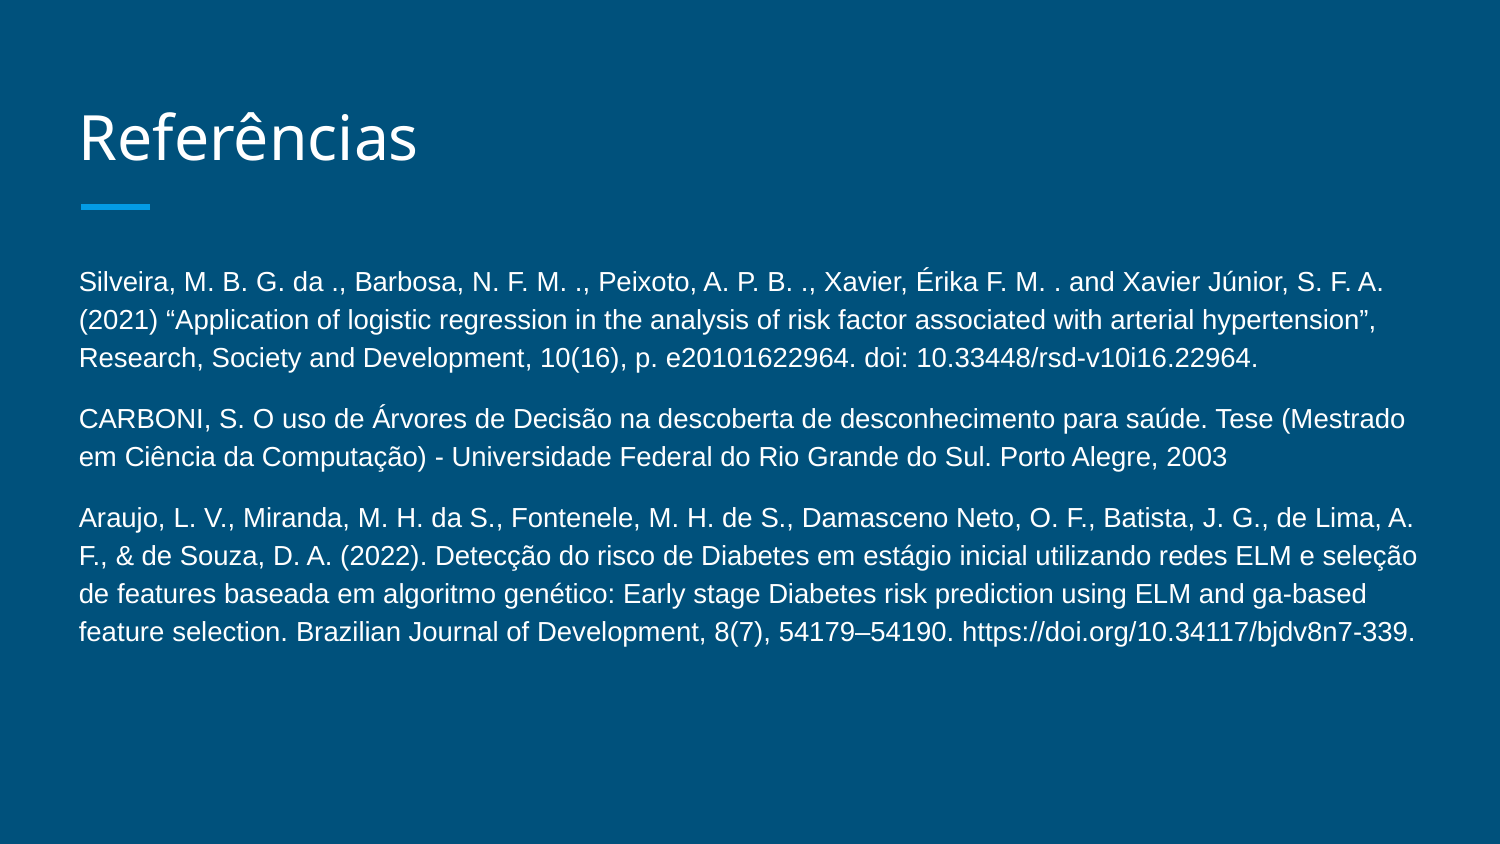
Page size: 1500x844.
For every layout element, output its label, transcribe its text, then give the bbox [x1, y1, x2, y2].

list Silveira, M. B. G. da ., Barbosa, N. F. M. ., Peixoto, A. P. B. ., Xavier, Érika F. M. . and Xavier Júnior, S. F. A. (2021) “Application of logistic regression in the analysis of risk factor associated with arterial hypertension”, Research, Society and Development, 10(16), p. e20101622964. doi: 10.33448/rsd-v10i16.22964. CARBONI, S. O uso de Árvores de Decisão na descoberta de desconhecimento para saúde. Tese (Mestrado em Ciência da Computação) - Universidade Federal do Rio Grande do Sul. Porto Alegre, 2003 Araujo, L. V., Miranda, M. H. da S., Fontenele, M. H. de S., Damasceno Neto, O. F., Batista, J. G., de Lima, A. F., & de Souza, D. A. (2022). Detecção do risco de Diabetes em estágio inicial utilizando redes ELM e seleção de features baseada em algoritmo genético: Early stage Diabetes risk prediction using ELM and ga-based feature selection. Brazilian Journal of Development, 8(7), 54179–54190. https://doi.org/10.34117/bjdv8n7-339. [63, 244, 1437, 750]
title Referências [63, 75, 1437, 188]
